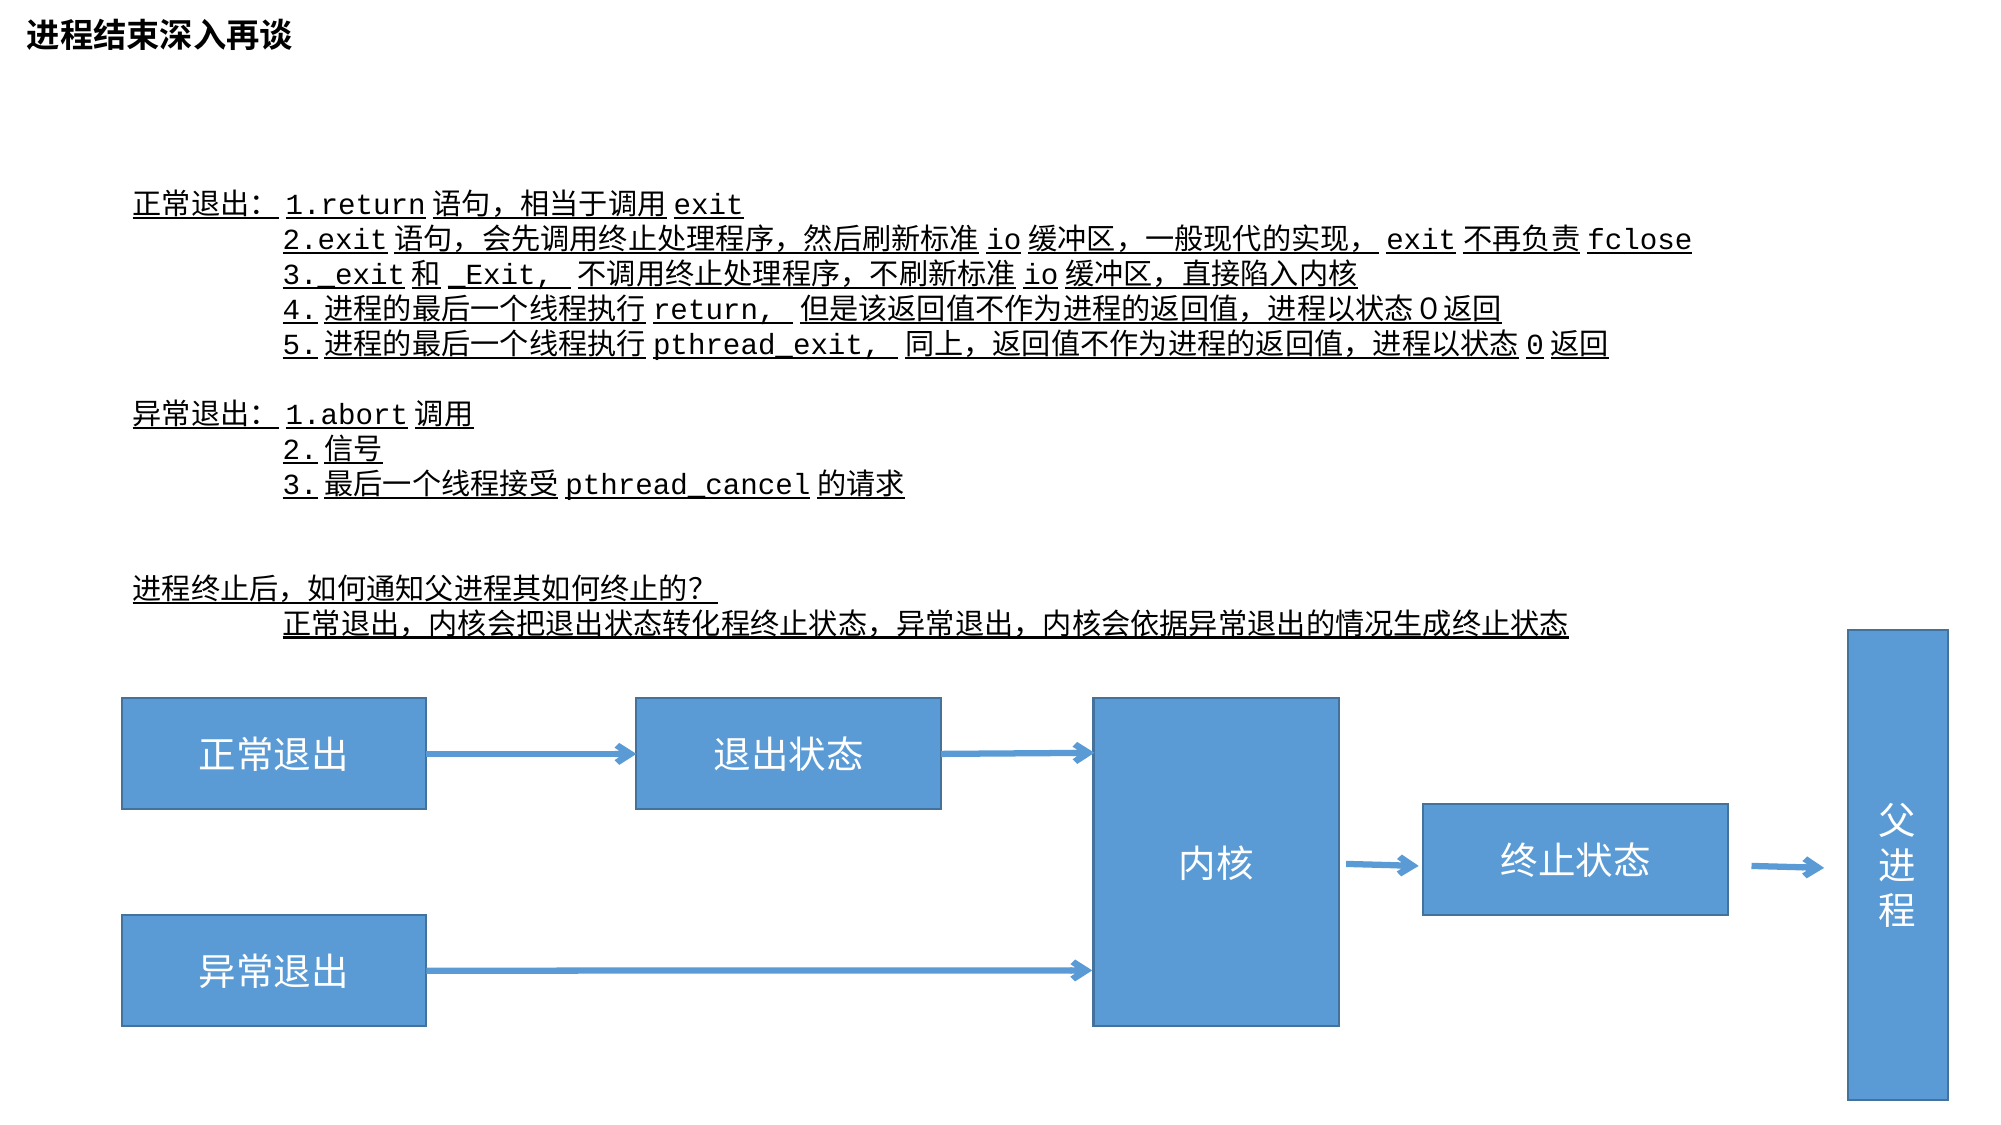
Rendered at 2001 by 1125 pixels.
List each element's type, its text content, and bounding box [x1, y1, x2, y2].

text_box 正常退出：1.return语句，相当于调用exit 2.exit语句，会先调用终止处理程序，然后刷新标准io缓冲区，一般现代的实现，exit不再负责fclose 3._exit和_Exit, 不调用终止处理程序，不刷新标准io缓冲区，直接陷入内核 4.进程的最后一个线程执行return, 但是该返回值不作为进程的返回值，进程以状态０返回 5.进程的最后一个线程执行pthread_exit, 同上，返回值不作为进程的返回值，进程以状态0返回 异常退出：1.abort调用 2.信号 3.最后一个线程接受pthread_cancel的请求 进程终止后，如何通知父进程其如何终止的？ 正常退出，内核会把退出状态转化程终止状态，异常退出，内核会依据异常退出的情况生成终止状态 [117, 178, 2000, 683]
text_box 退出状态 [635, 697, 942, 810]
text_box 正常退出 [121, 697, 427, 810]
text_box 内核 [1092, 697, 1340, 1027]
text_box 父进程 [1847, 629, 1949, 1101]
text_box 异常退出 [121, 914, 427, 1027]
text_box 进程结束深入再谈 [12, 6, 420, 62]
text_box 终止状态 [1422, 803, 1729, 916]
